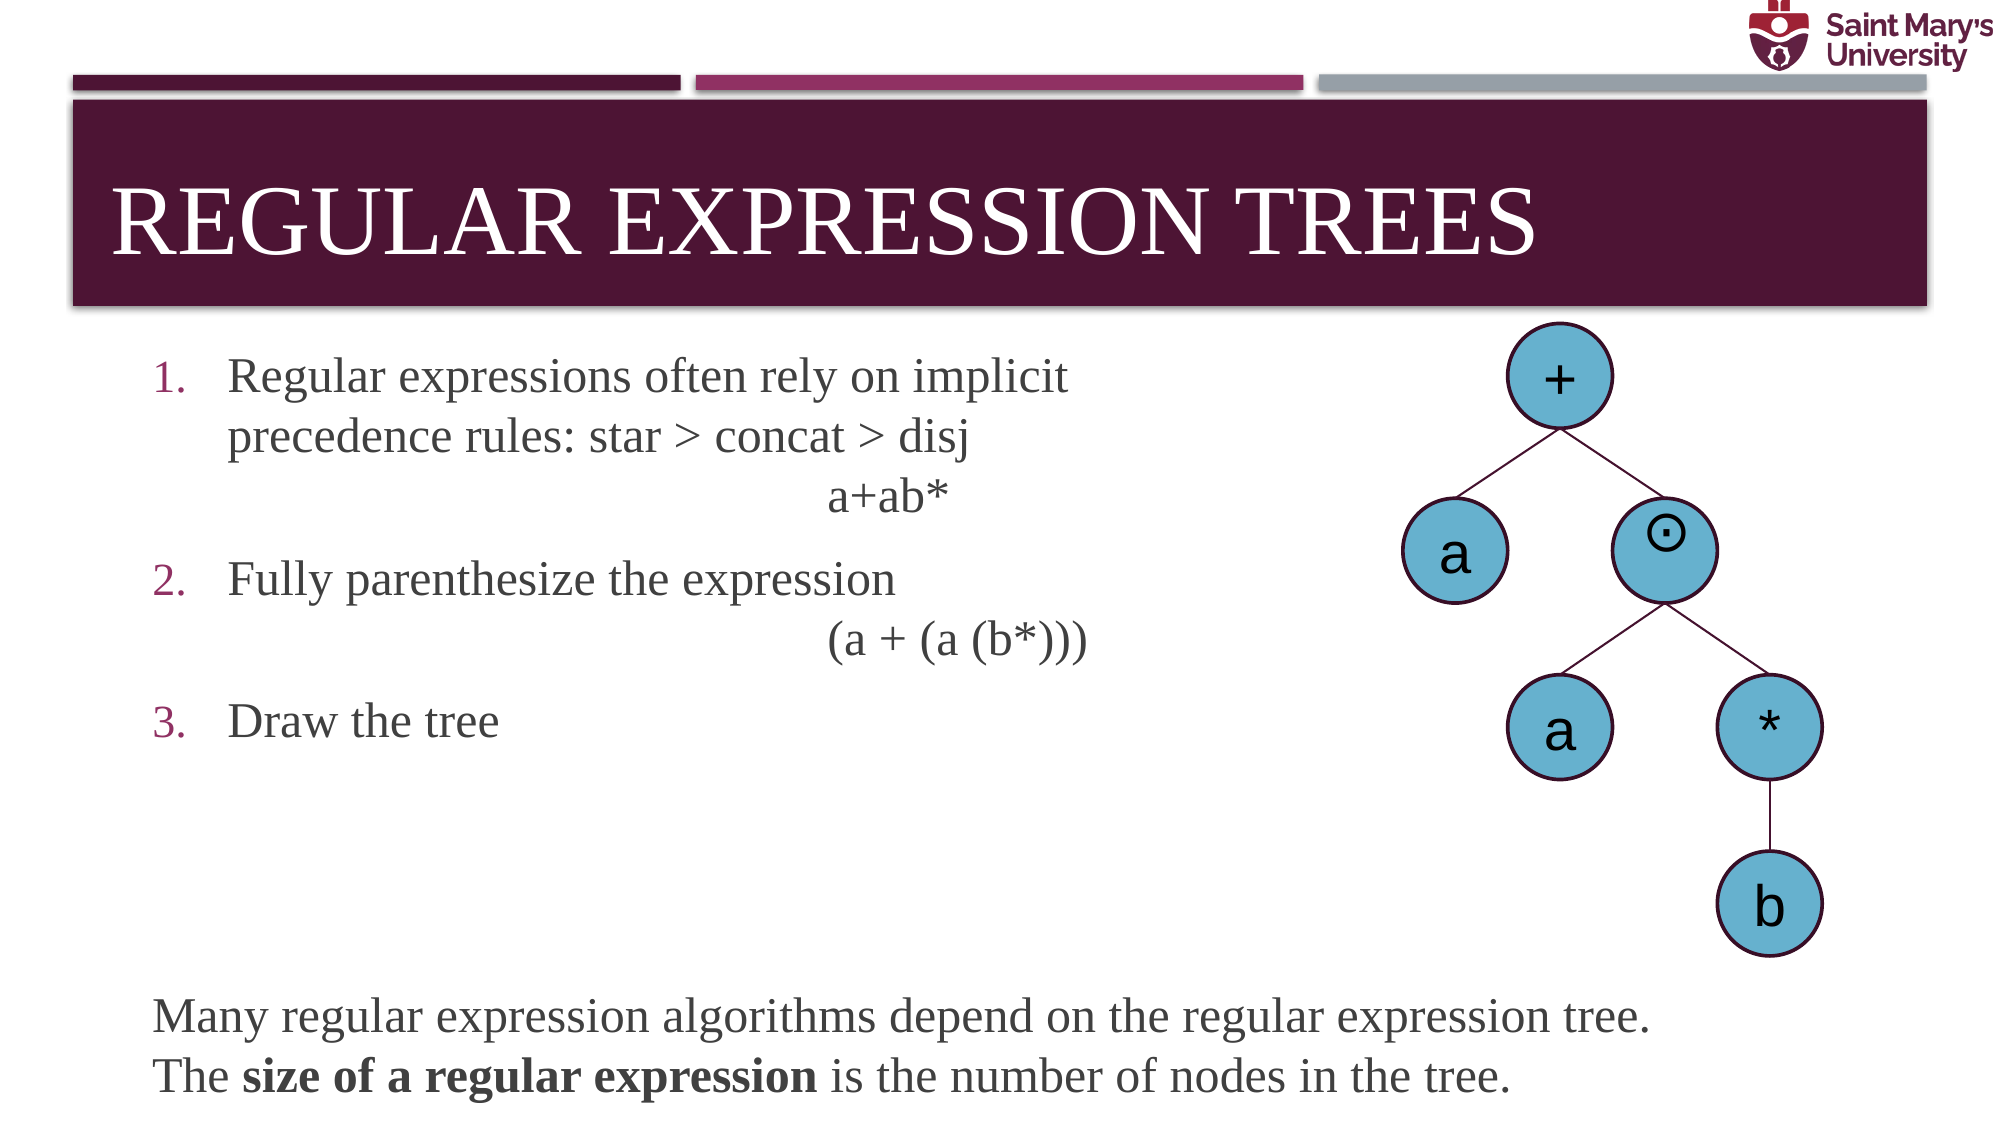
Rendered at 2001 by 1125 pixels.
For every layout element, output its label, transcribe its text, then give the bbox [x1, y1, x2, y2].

text_box Many regular expression algorithms depend on the regular expression tree. The size of a regular expression is the number of nodes in the tree. [137, 975, 1863, 1111]
list Regular expressions often rely on implicit precedence rules: star > concat > disj a+ab* Fully parenthesize the expression (a + (a (b*))) Draw the tree [137, 323, 1205, 911]
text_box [1402, 322, 1823, 957]
picture [1749, 0, 1994, 73]
title Regular Expression Trees [95, 119, 1905, 282]
